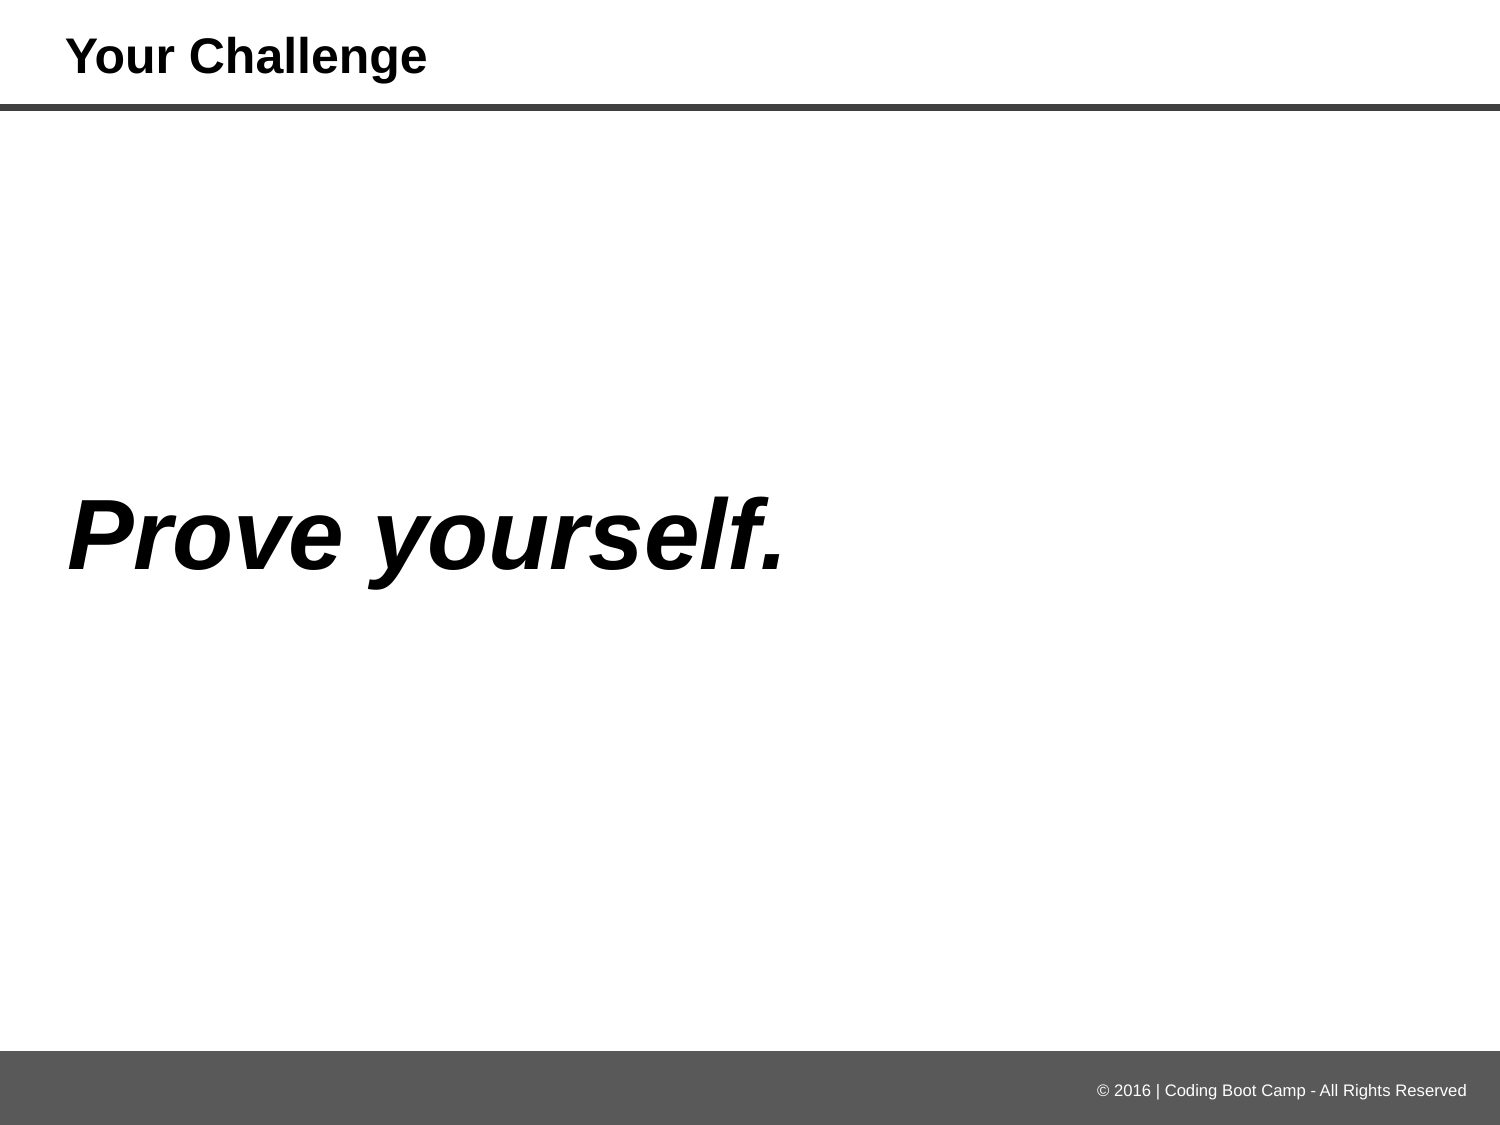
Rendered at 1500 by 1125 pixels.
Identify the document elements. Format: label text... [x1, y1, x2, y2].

text_box Prove yourself. [52, 462, 1421, 598]
text_box Your Challenge [49, 16, 1163, 91]
